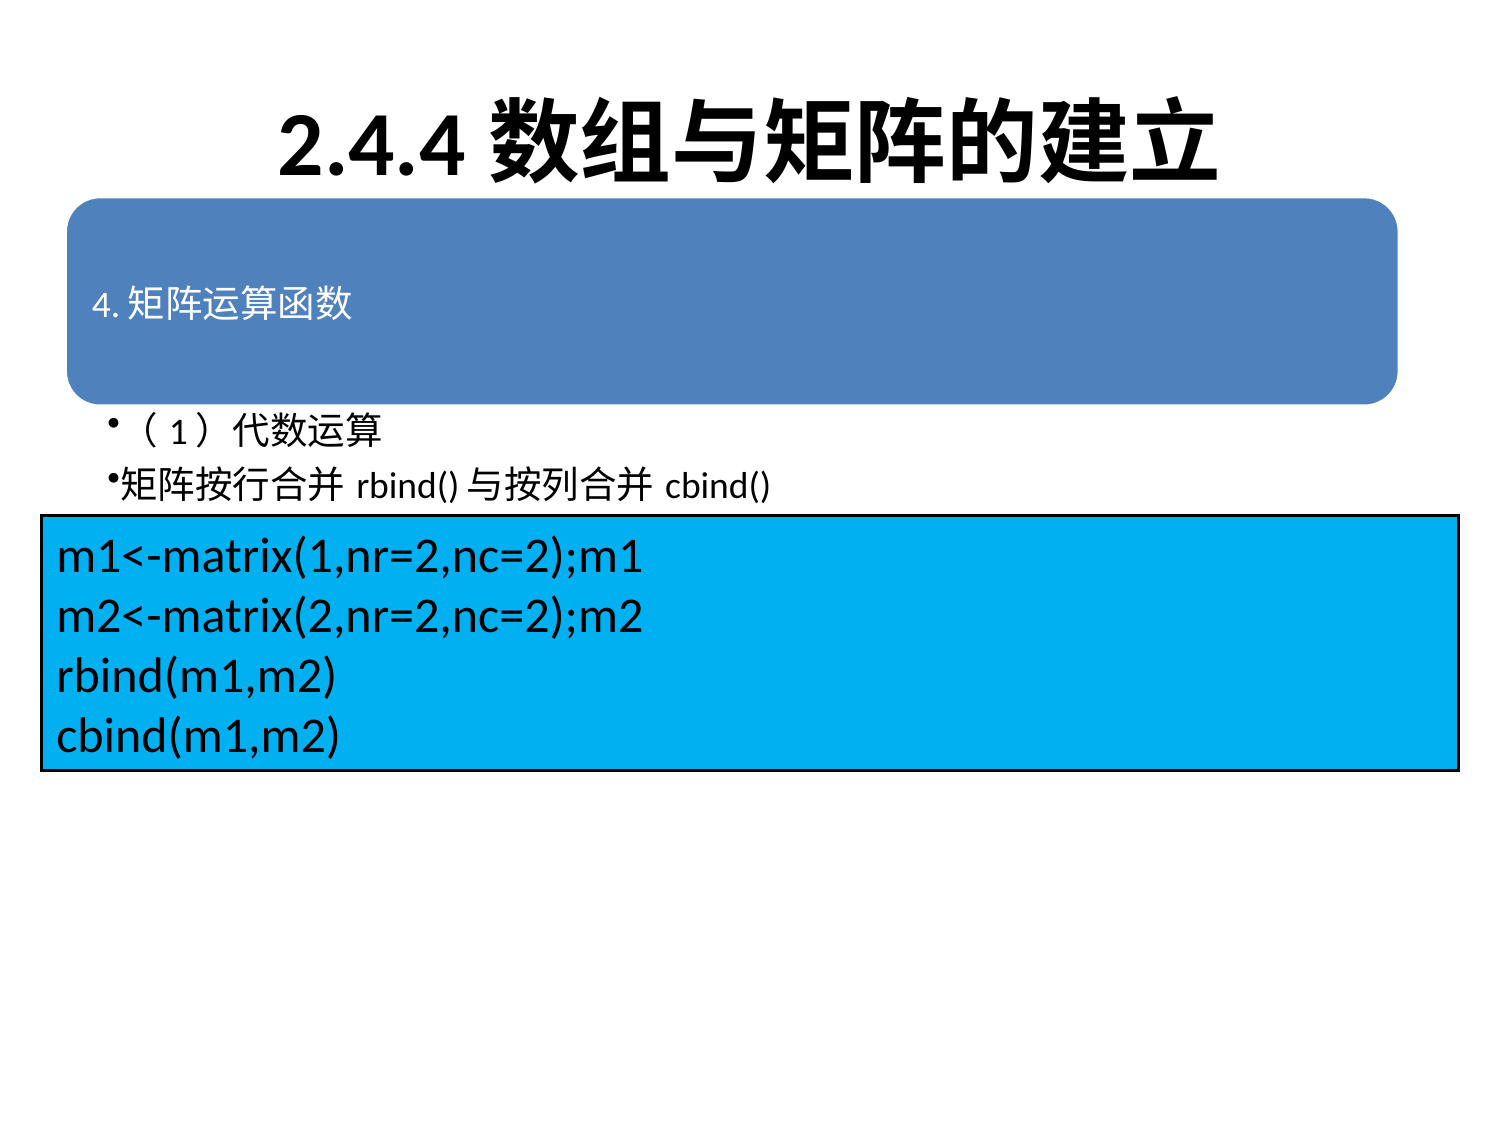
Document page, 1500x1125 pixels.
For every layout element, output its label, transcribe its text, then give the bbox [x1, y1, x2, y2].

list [64, 196, 1400, 504]
title 2.4.4数组与矩阵的建立 [75, 45, 1425, 233]
text_box m1<-matrix(1,nr=2,nc=2);m1 m2<-matrix(2,nr=2,nc=2);m2 rbind(m1,m2) cbind(m1,m2) [41, 515, 1459, 771]
